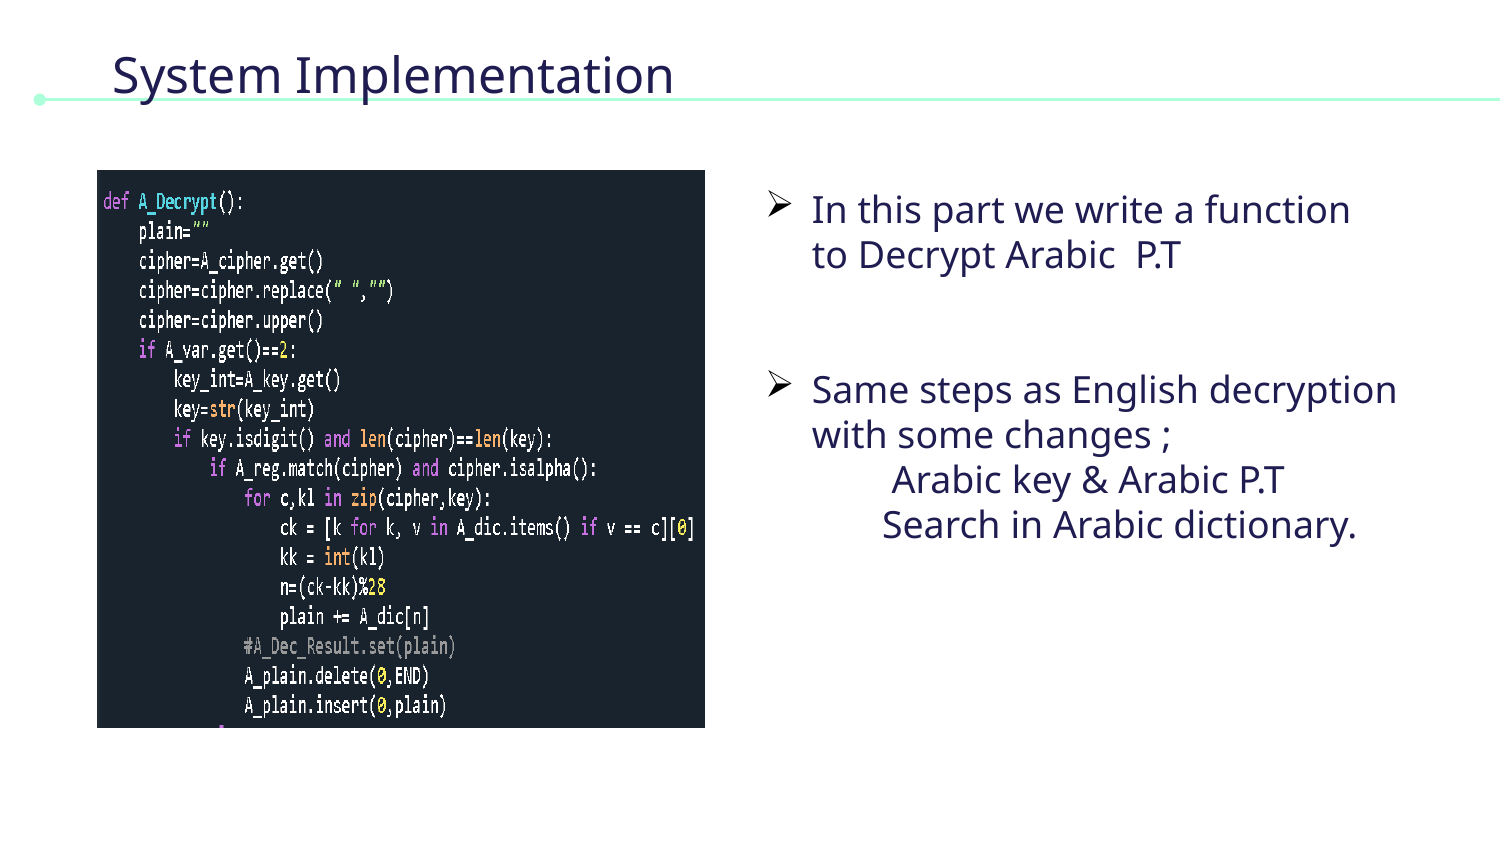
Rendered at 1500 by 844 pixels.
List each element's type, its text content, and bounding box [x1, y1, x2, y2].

list In this part we write a function to Decrypt Arabic P.T Same steps as English decryption with some changes ; Arabic key & Arabic P.T Search in Arabic dictionary. [750, 170, 1416, 728]
title System Implementation [97, 28, 1096, 117]
picture [97, 170, 705, 728]
